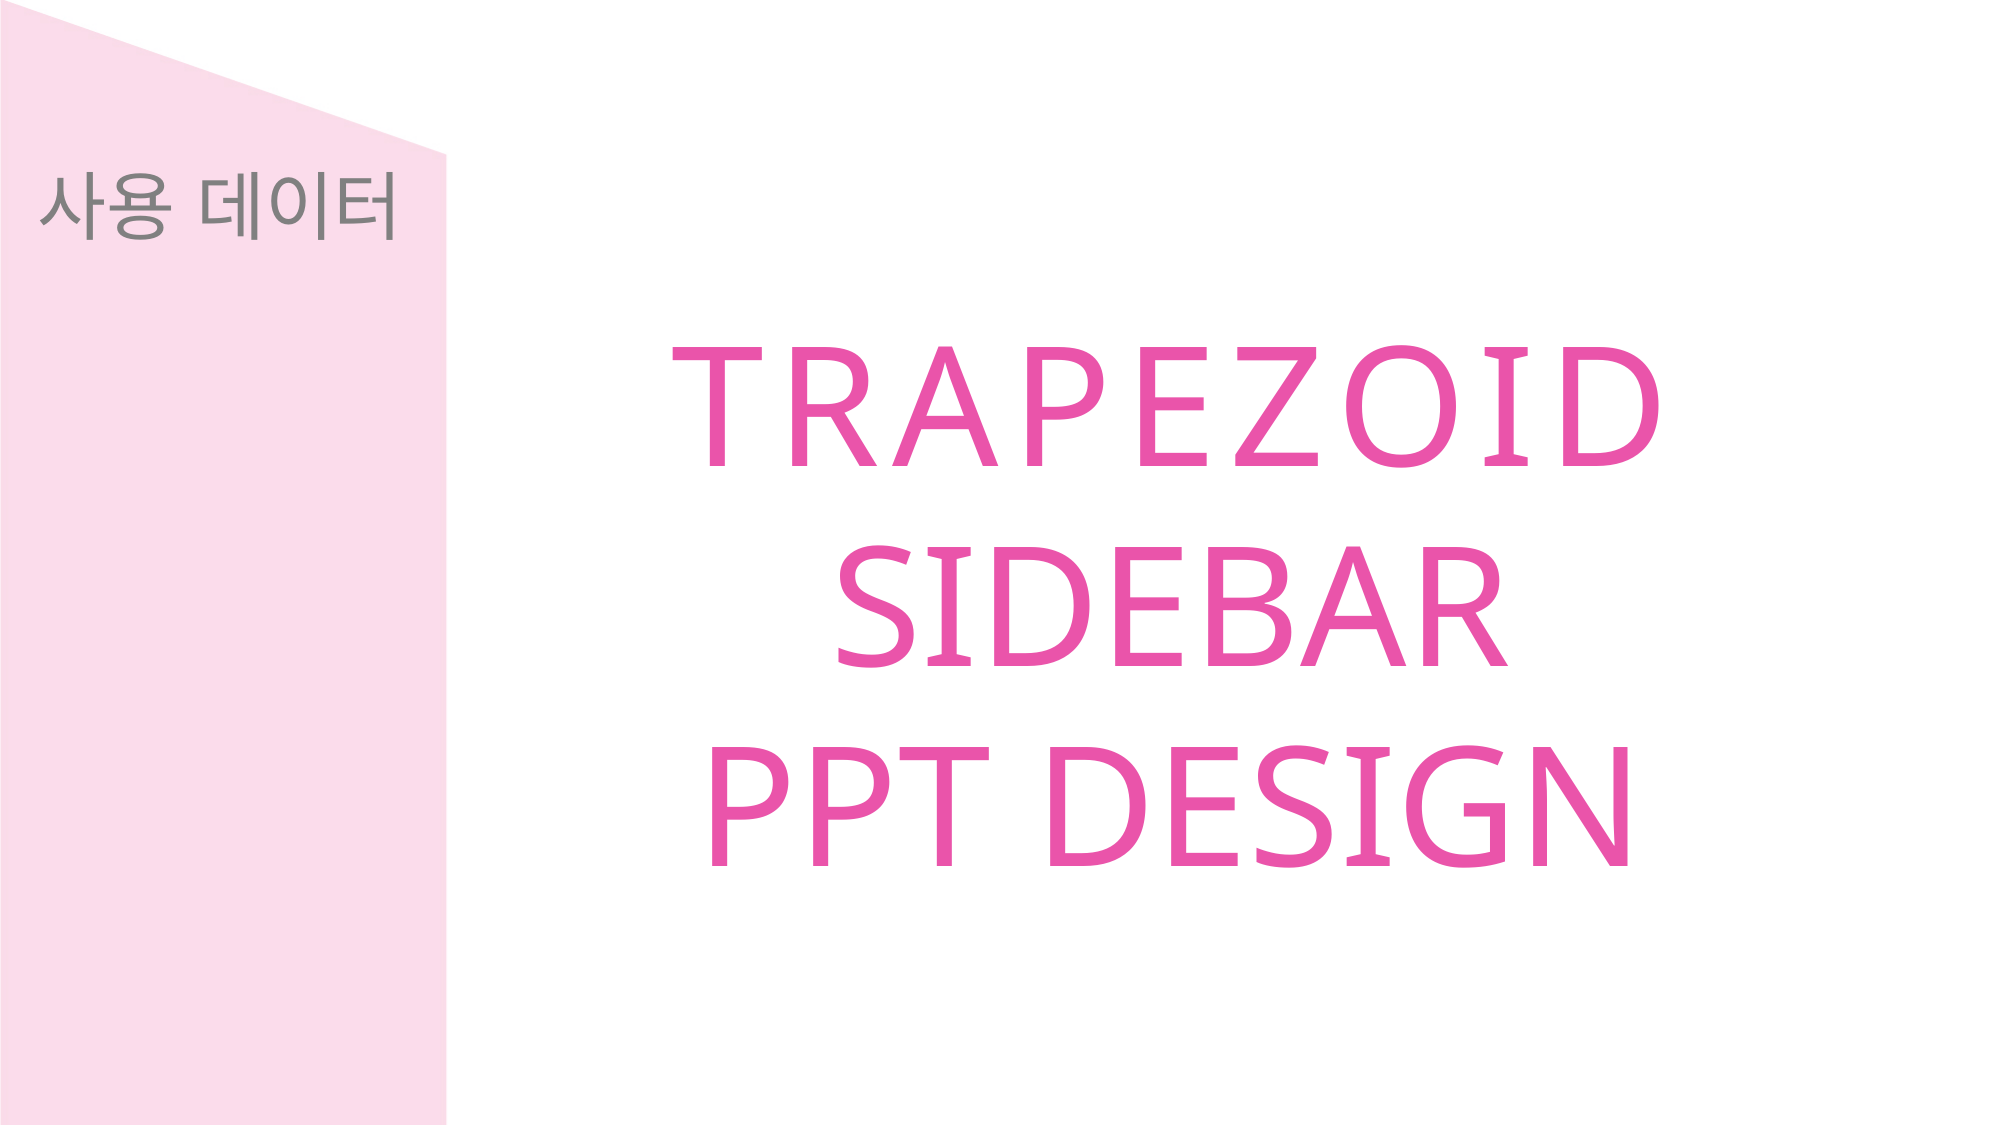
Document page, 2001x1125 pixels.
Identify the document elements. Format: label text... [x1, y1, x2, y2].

text_box 사용 데이터 [22, 151, 419, 257]
picture [0, 0, 2001, 1125]
text_box TRAPEZOID SIDEBAR PPT DESIGN [656, 292, 1686, 907]
